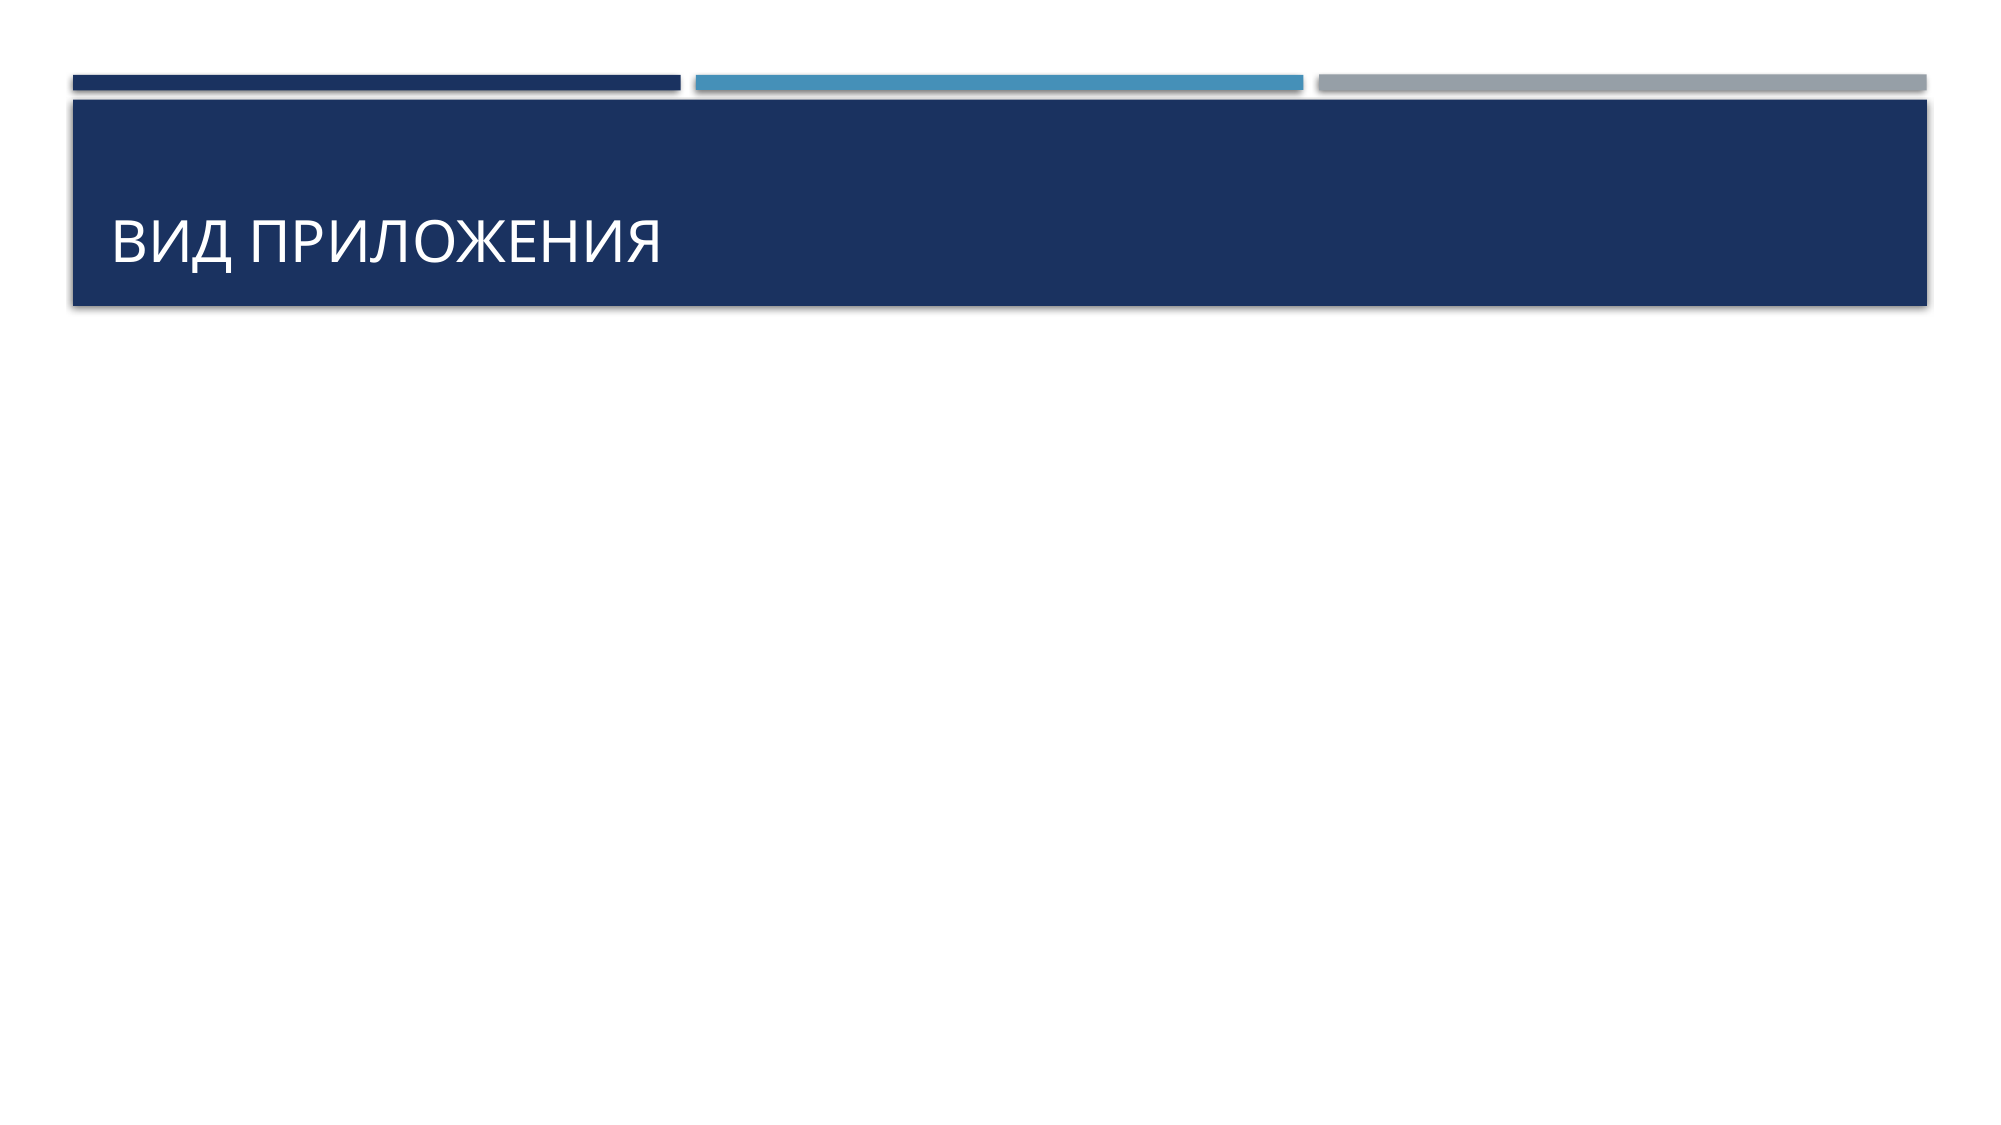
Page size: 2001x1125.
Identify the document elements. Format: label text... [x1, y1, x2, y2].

title Вид приложения [95, 119, 1905, 282]
